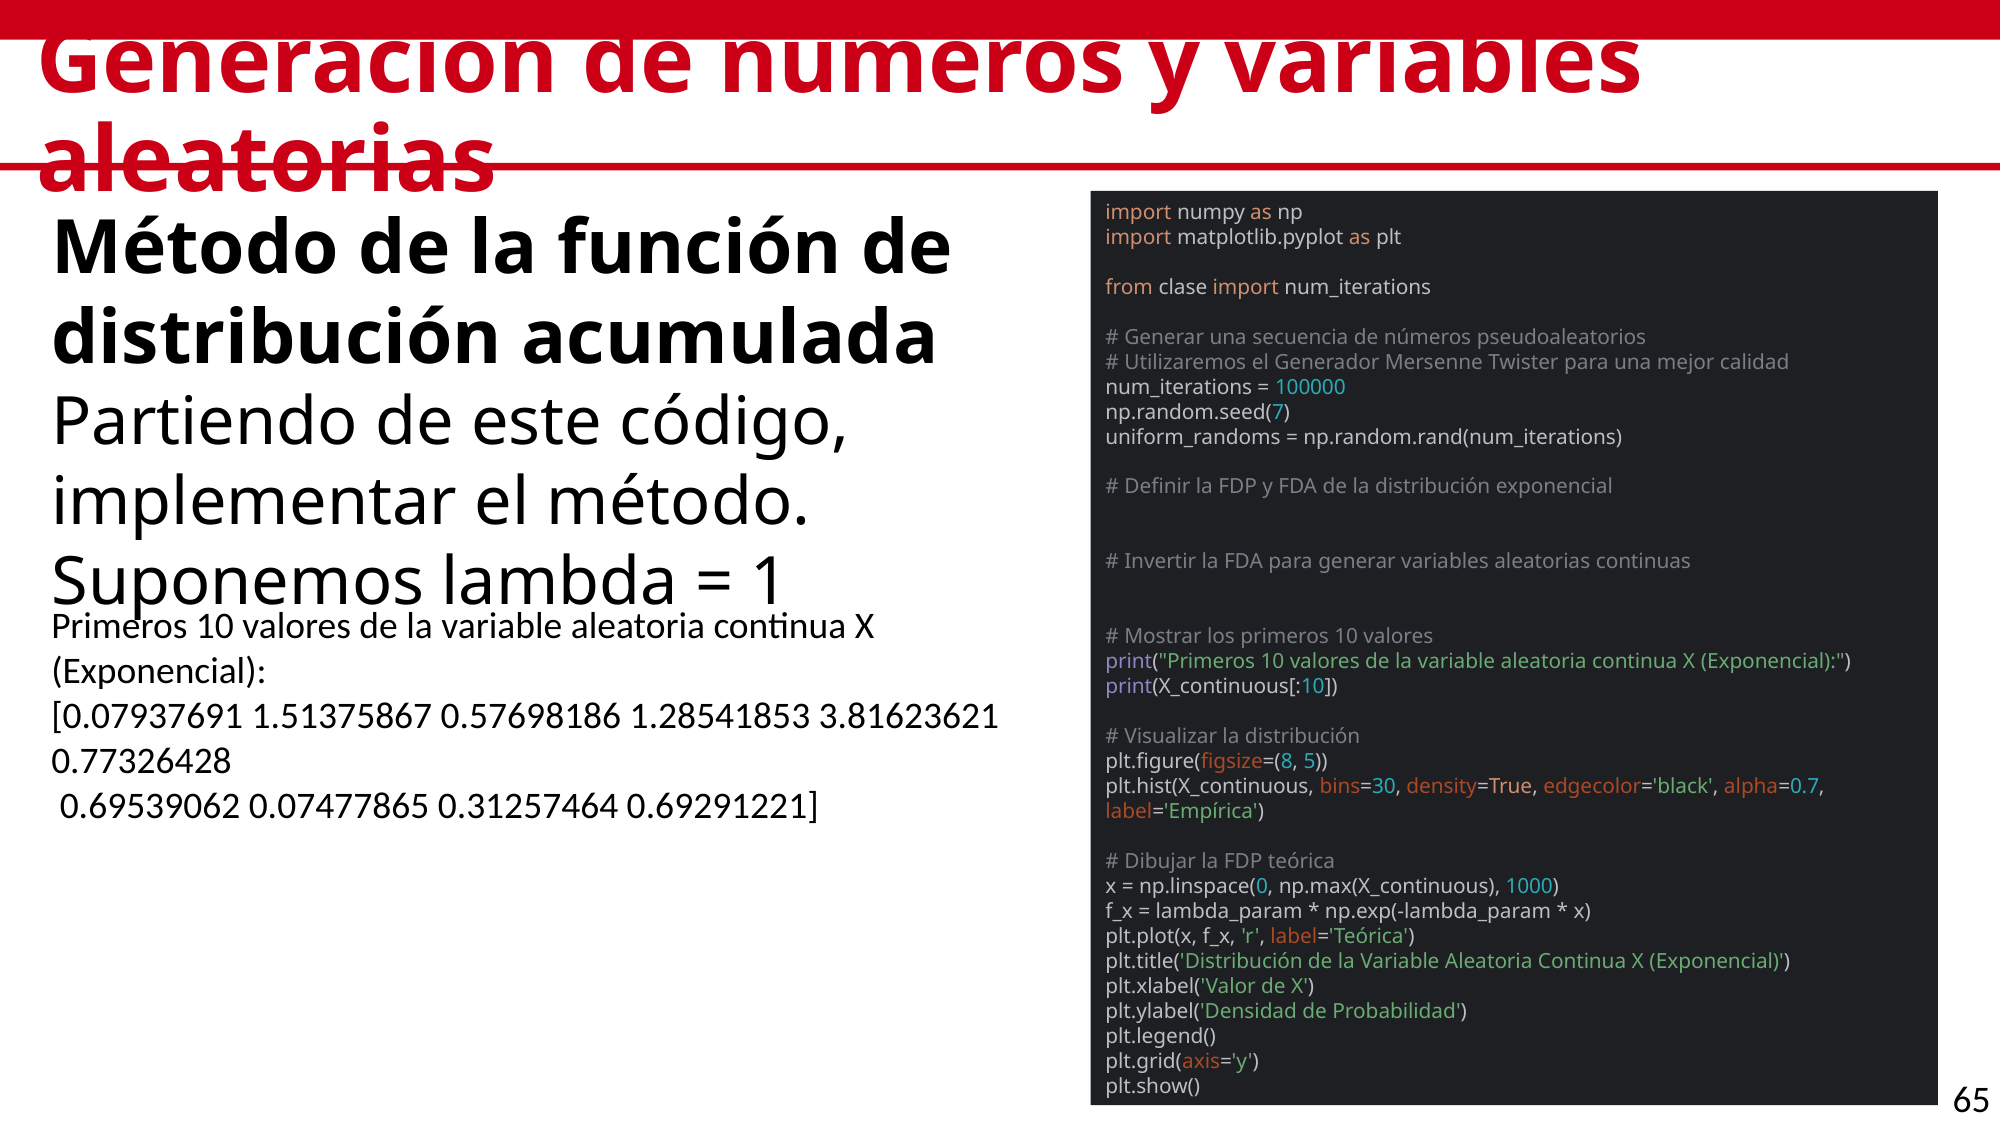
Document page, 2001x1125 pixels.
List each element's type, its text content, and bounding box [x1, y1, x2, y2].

text_box Primeros 10 valores de la variable aleatoria continua X (Exponencial): [0.07937691 1.51375867 0.57698186 1.28541853 3.81623621 0.77326428 0.69539062 0.07477865 0.31257464 0.69291221] [36, 593, 1058, 834]
subtitle Método de la función de distribución acumulada Partiendo de este código, implementar el método. Suponemos lambda = 1 [51, 271, 1076, 1025]
slide_number 65 [1937, 1067, 2000, 1125]
text_box import numpy as np import matplotlib.pyplot as plt from clase import num_iterations # Generar una secuencia de números pseudoaleatorios # Utilizaremos el Generador Mersenne Twister para una mejor calidad num_iterations = 100000 np.random.seed(7) uniform_randoms = np.random.rand(num_iterations) # Definir la FDP y FDA de la distribución exponencial # Invertir la FDA para generar variables aleatorias continuas # Mostrar los primeros 10 valores print("Primeros 10 valores de la variable aleatoria continua X (Exponencial):") print(X_continuous[:10]) # Visualizar la distribución plt.figure(figsize=(8, 5)) plt.hist(X_continuous, bins=30, density=True, edgecolor='black', alpha=0.7, label='Empírica') # Dibujar la FDP teórica x = np.linspace(0, np.max(X_continuous), 1000) f_x = lambda_param * np.exp(-lambda_param * x) plt.plot(x, f_x, 'r', label='Teórica') plt.title('Distribución de la Variable Aleatoria Continua X (Exponencial)') plt.xlabel('Valor de X') plt.ylabel('Densidad de Probabilidad') plt.legend() plt.grid(axis='y') plt.show() [1090, 190, 1938, 1106]
title Generación de números y variables aleatorias [36, 57, 1964, 168]
